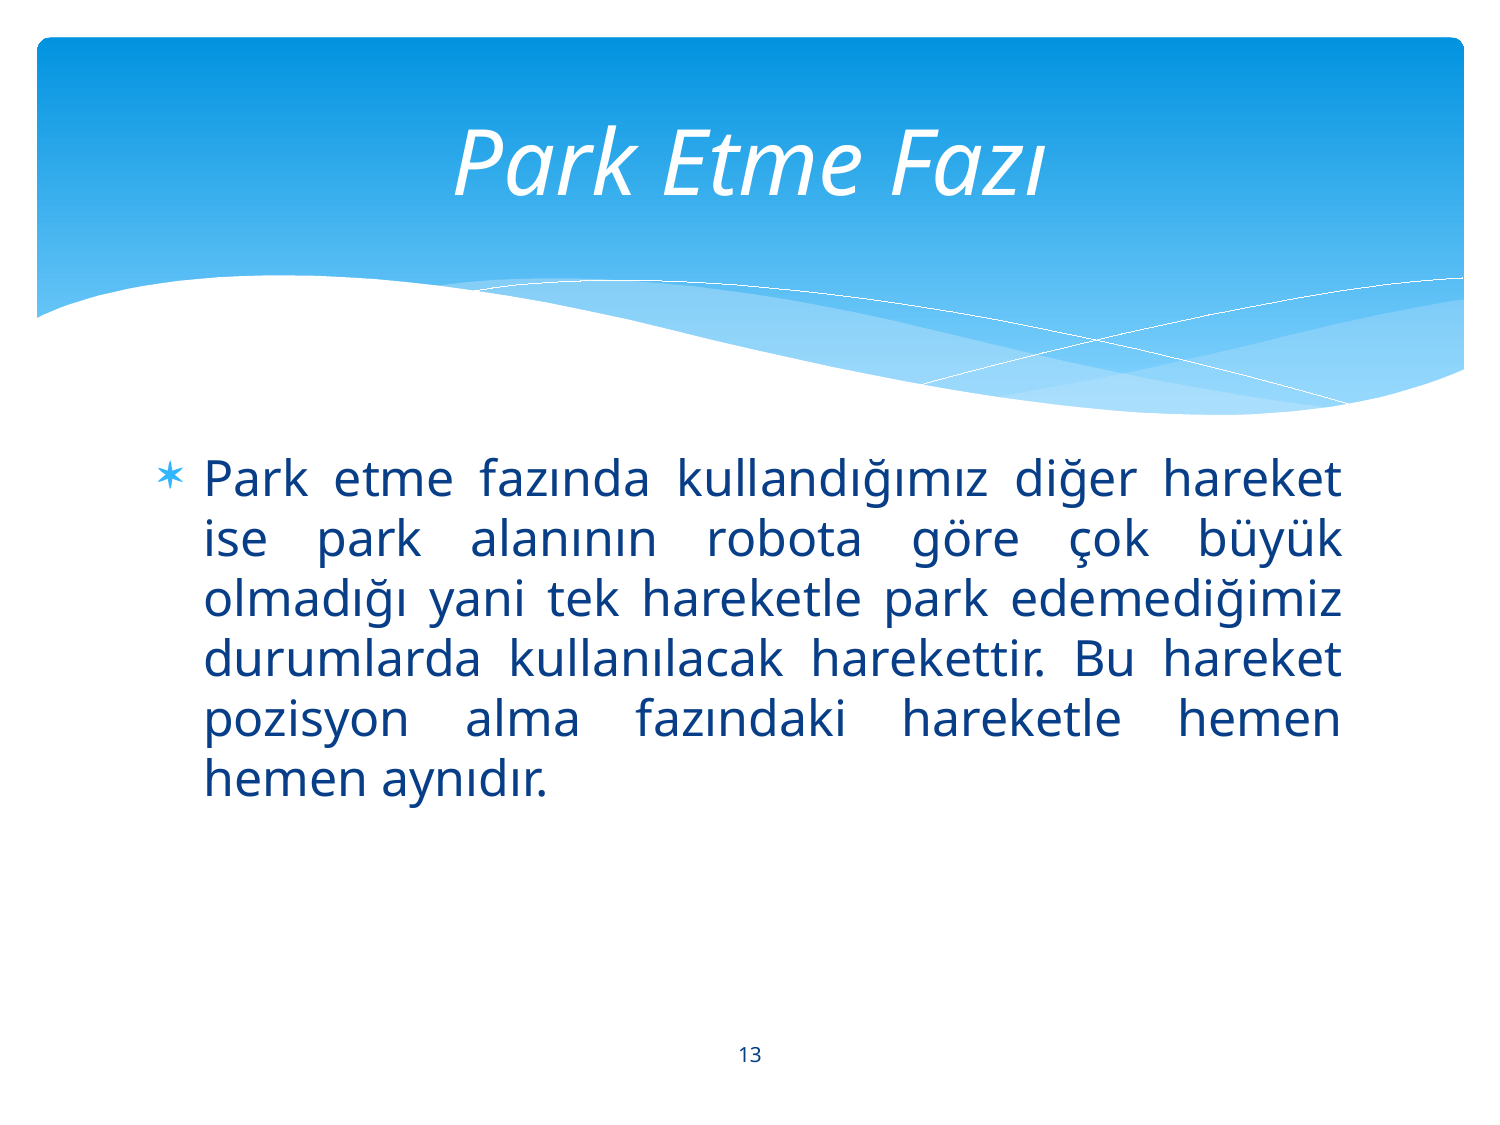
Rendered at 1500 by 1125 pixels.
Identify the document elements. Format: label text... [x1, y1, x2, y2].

title Park Etme Fazı [75, 55, 1425, 261]
slide_number 13 [654, 1025, 846, 1086]
list Park etme fazında kullandığımız diğer hareket ise park alanının robota göre çok büyük olmadığı yani tek hareketle park edemediğimiz durumlarda kullanılacak harekettir. Bu hareket pozisyon alma fazındaki hareketle hemen hemen aynıdır. [143, 438, 1359, 1005]
